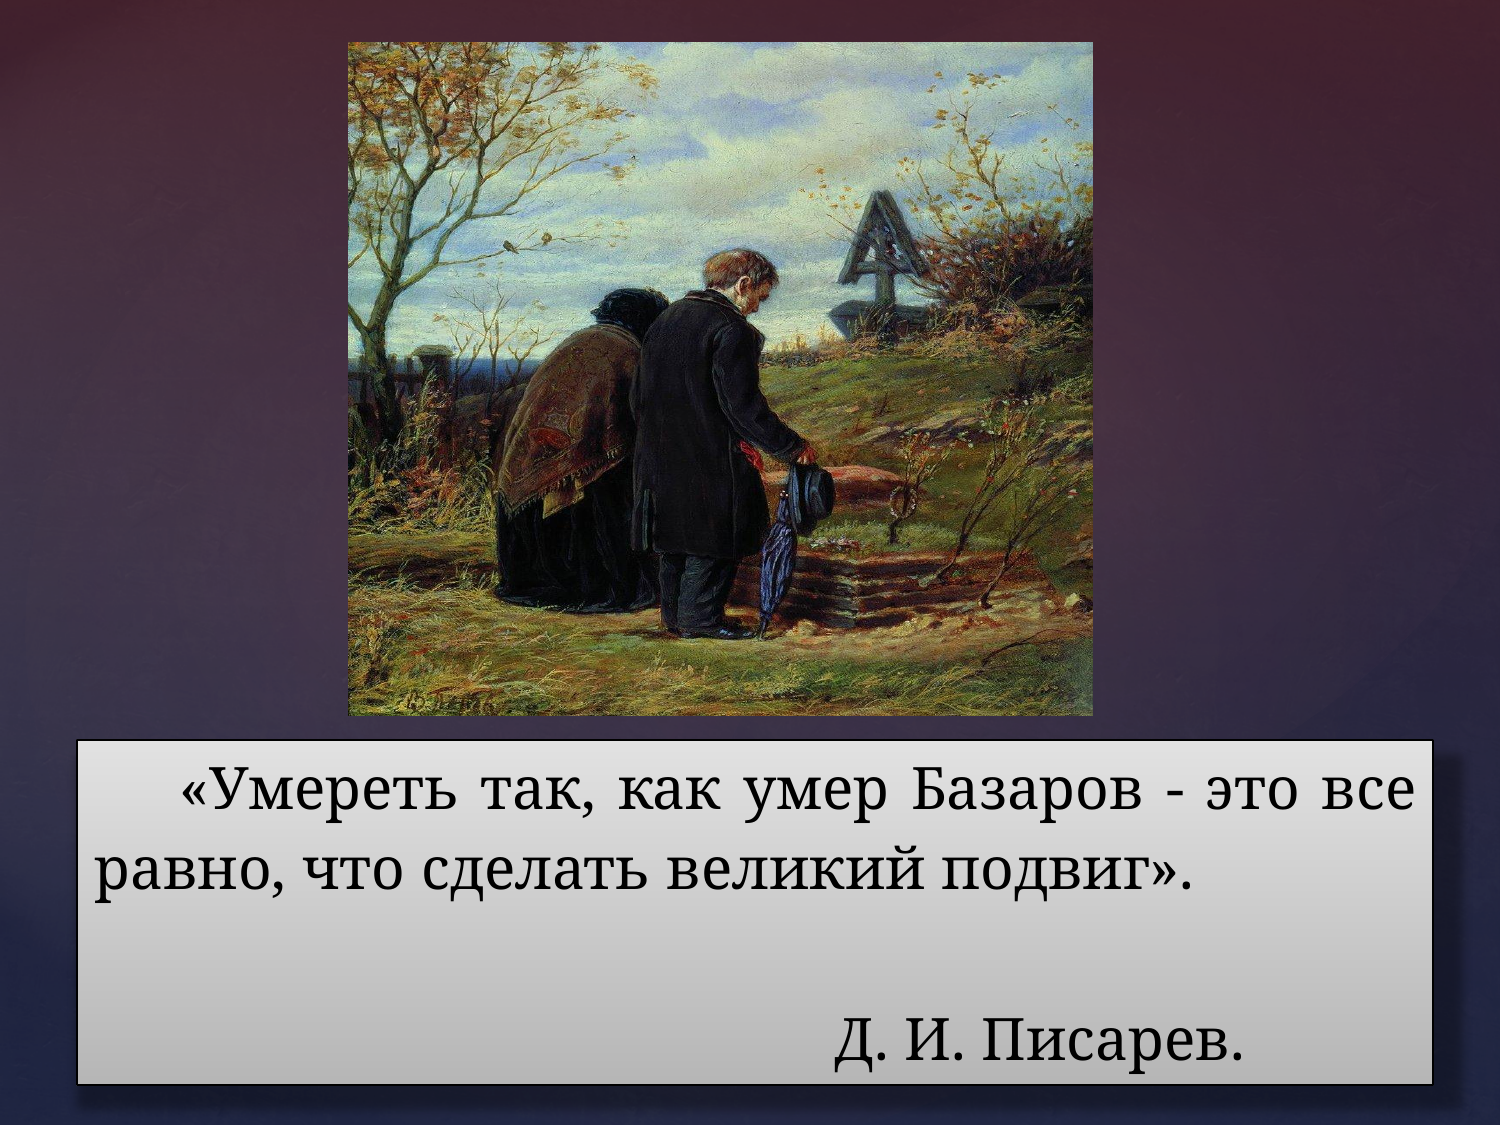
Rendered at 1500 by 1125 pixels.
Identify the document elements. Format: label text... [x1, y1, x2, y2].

list «Умереть так, как умер Базаров - это все равно, что сделать великий подвиг». Д. И. Писарев. [76, 739, 1434, 1086]
picture [347, 42, 1093, 717]
